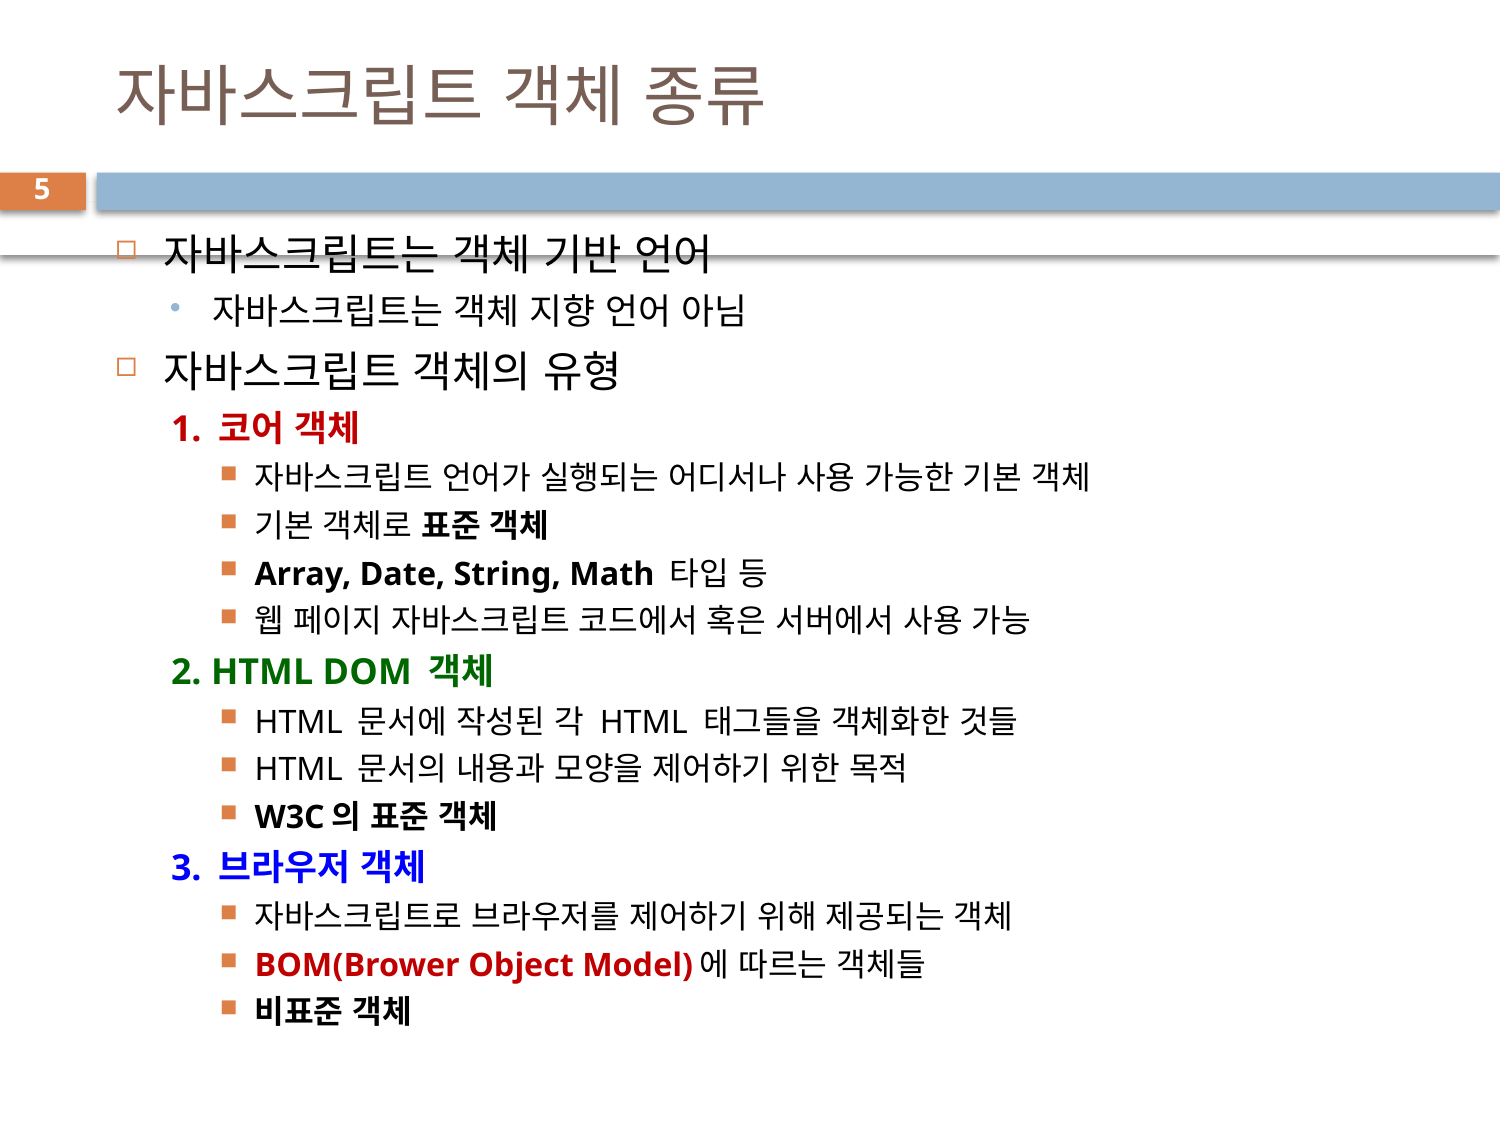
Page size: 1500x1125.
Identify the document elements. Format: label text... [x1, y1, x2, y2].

slide_number 5 [0, 170, 87, 211]
list 자바스크립트는 객체 기반 언어 자바스크립트는 객체 지향 언어 아님 자바스크립트 객체의 유형 1. 코어 객체 자바스크립트 언어가 실행되는 어디서나 사용 가능한 기본 객체 기본 객체로 표준 객체 Array, Date, String, Math 타입 등 웹 페이지 자바스크립트 코드에서 혹은 서버에서 사용 가능 2. HTML DOM 객체 HTML 문서에 작성된 각 HTML 태그들을 객체화한 것들 HTML 문서의 내용과 모양을 제어하기 위한 목적 W3C의 표준 객체 3. 브라우저 객체 자바스크립트로 브라우저를 제어하기 위해 제공되는 객체 BOM(Brower Object Model)에 따르는 객체들 비표준 객체 [100, 219, 1438, 1047]
title 자바스크립트 객체 종류 [100, 37, 1438, 149]
